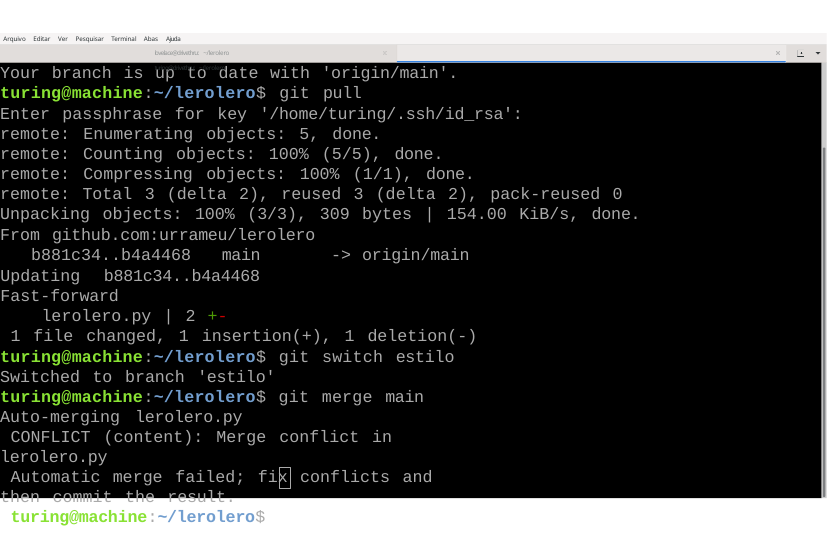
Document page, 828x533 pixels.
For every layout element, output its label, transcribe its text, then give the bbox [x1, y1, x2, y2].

text_box 1 file changed, 1 insertion(+), 1 deletion(-) turing@machine:~/lerolero$ git switch estilo Switched to branch 'estilo' turing@machine:~/lerolero$ git merge main Auto-merging lerolero.py CONFLICT (content): Merge conflict in lerolero.py Automatic merge failed; fix conflicts and then commit the result. turing@machine:~/lerolero$ [0, 506, 675, 527]
text_box Arquivo Editar Ver Pesquisar Terminal Abas Ajuda lovelace@drivethru: ~/lerolero turing@drivethru: ~/lerolero [1, 32, 635, 43]
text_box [0, 44, 827, 499]
